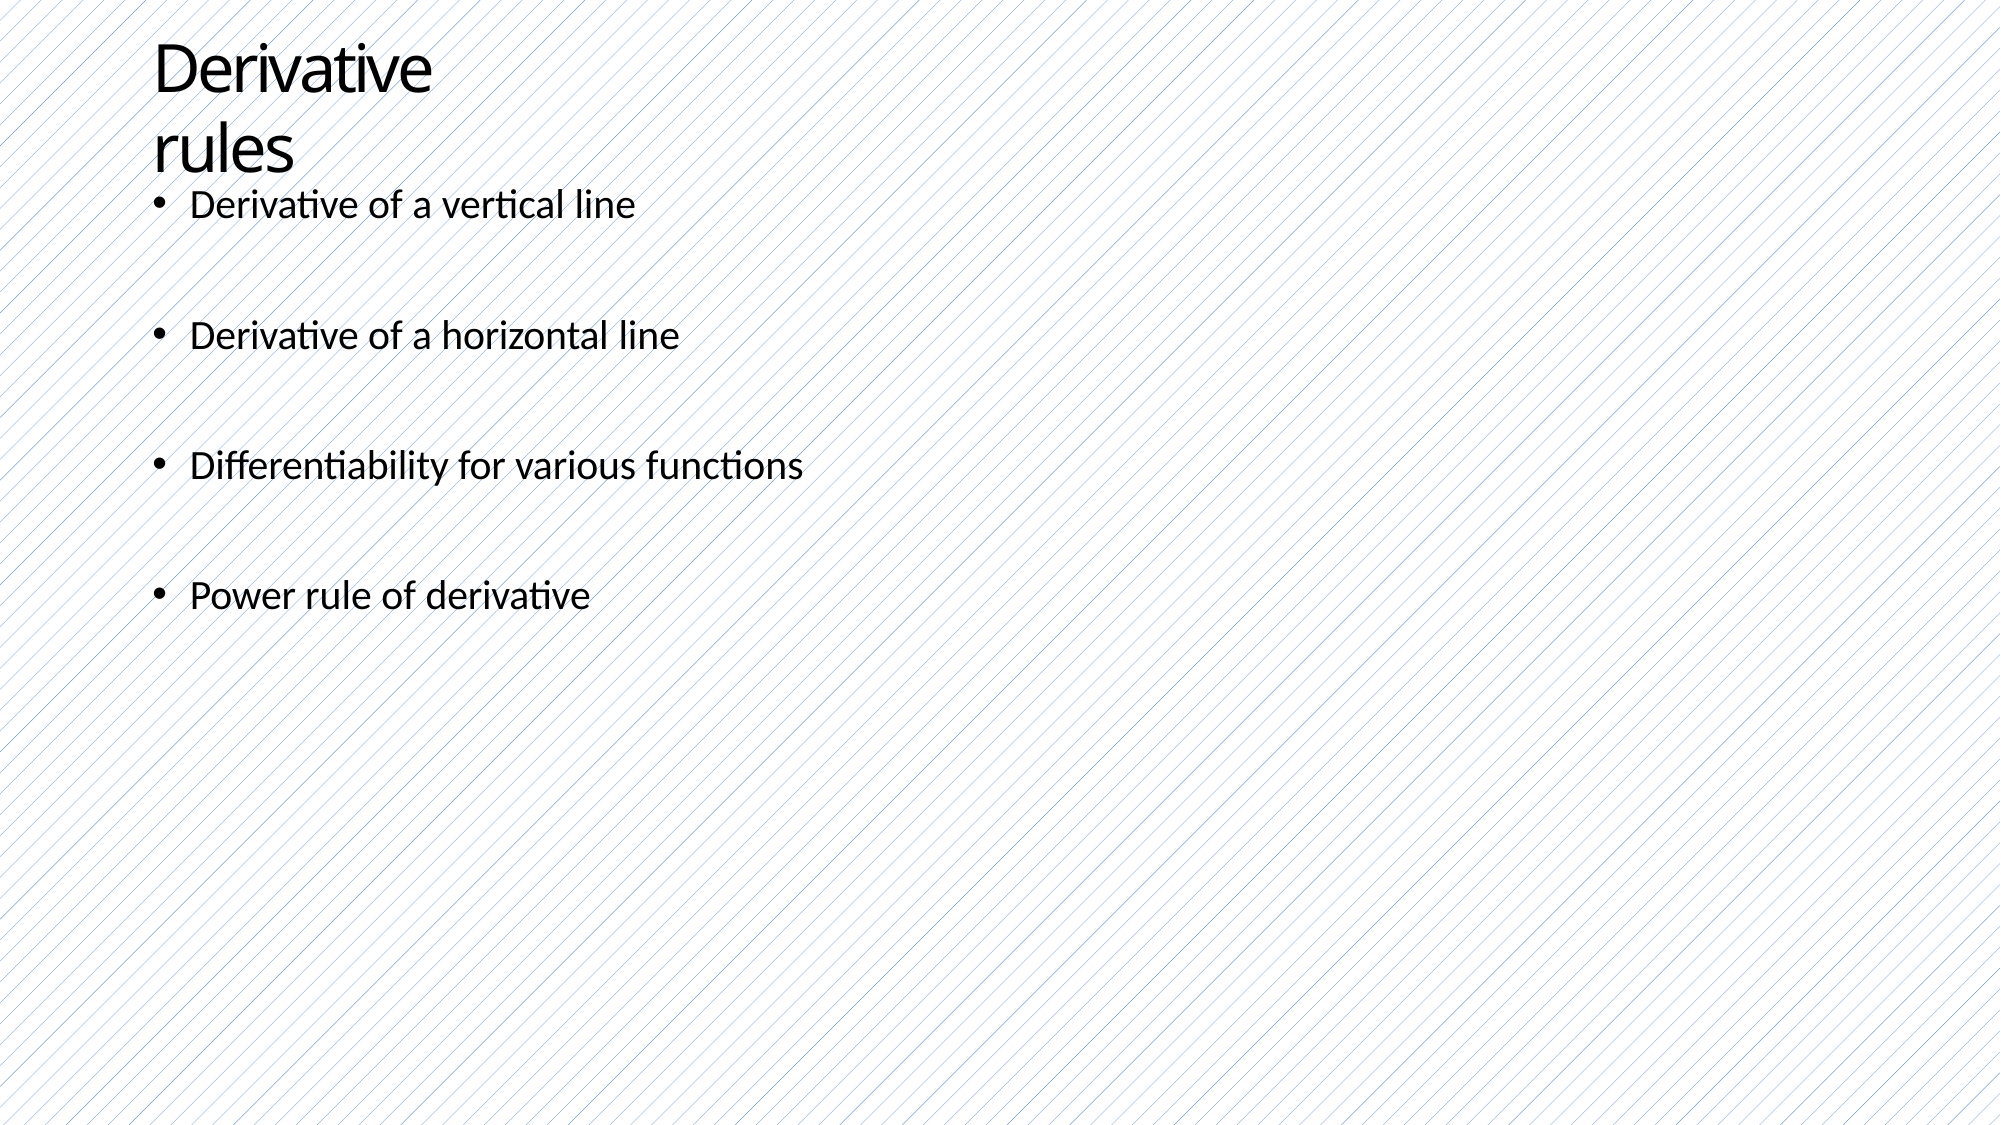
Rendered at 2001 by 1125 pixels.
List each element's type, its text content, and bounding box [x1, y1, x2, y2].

title Derivative rules [150, 24, 571, 175]
text_box Derivative of a vertical line Derivative of a horizontal line Differentiability for various functions Power rule of derivative [150, 175, 813, 619]
